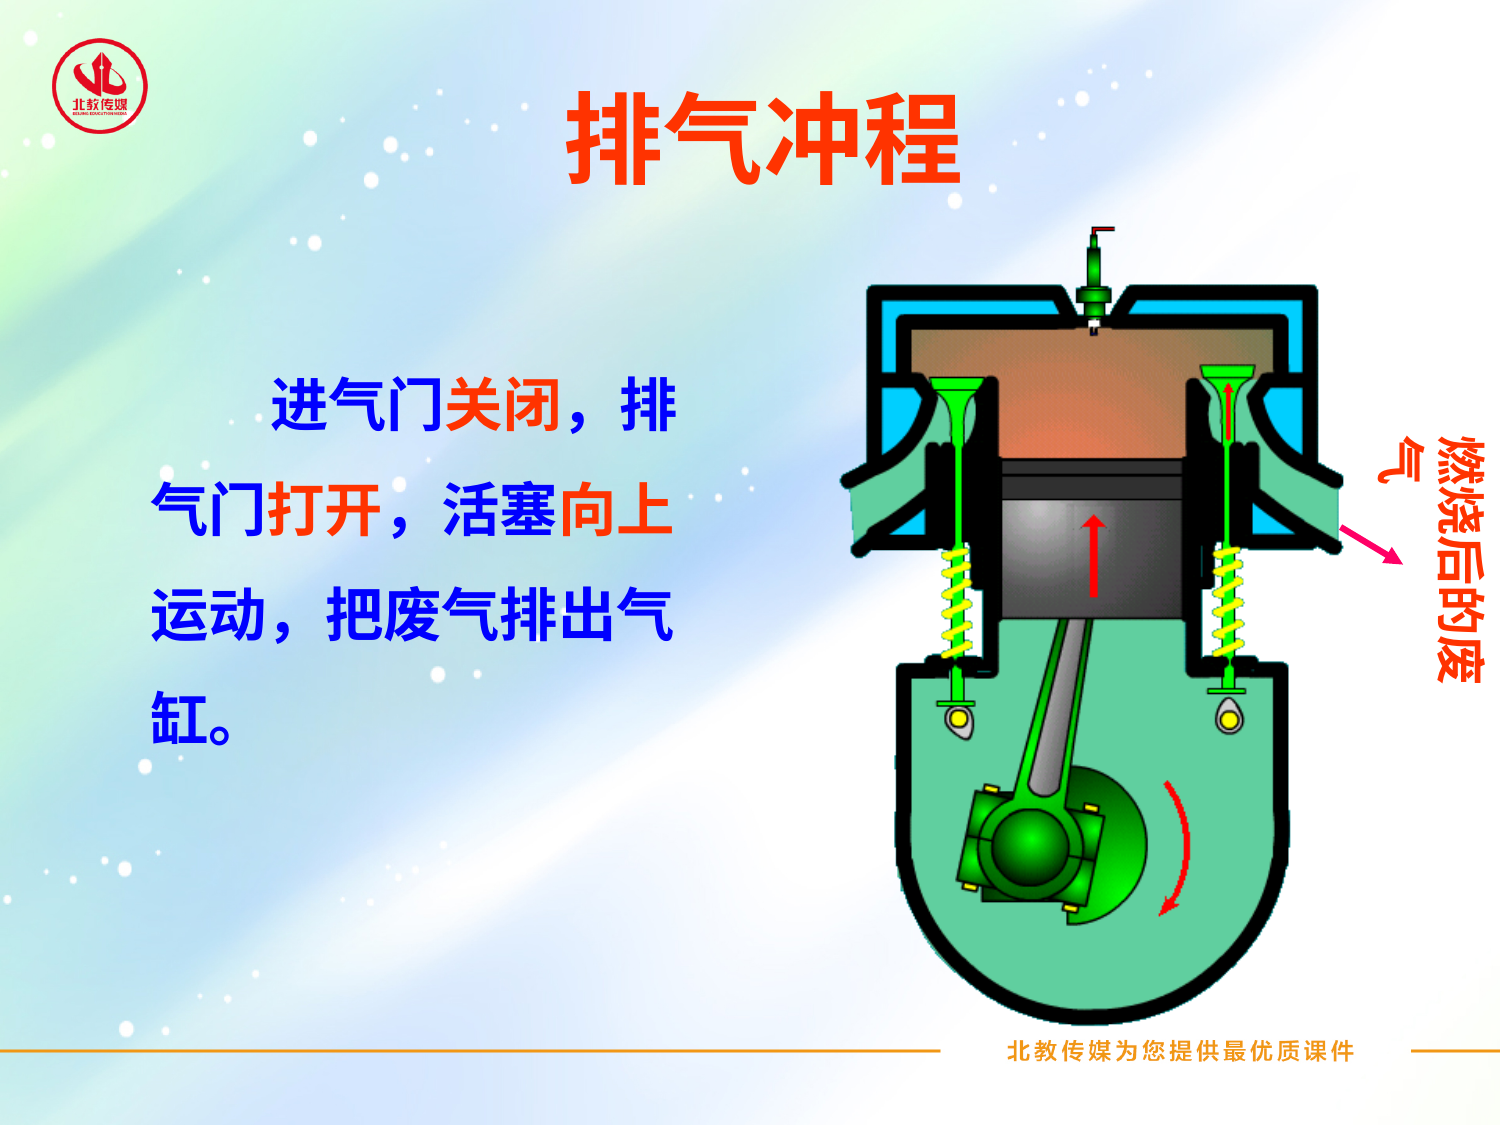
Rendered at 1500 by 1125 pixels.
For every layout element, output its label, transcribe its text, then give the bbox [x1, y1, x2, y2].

picture [0, 0, 1500, 1125]
text_box 进气门关闭，排气门打开，活塞向上运动，把废气排出气缸。 [135, 326, 724, 761]
title 排气冲程 [88, 42, 1439, 231]
text_box 燃烧后的废气 [1465, 420, 1500, 737]
